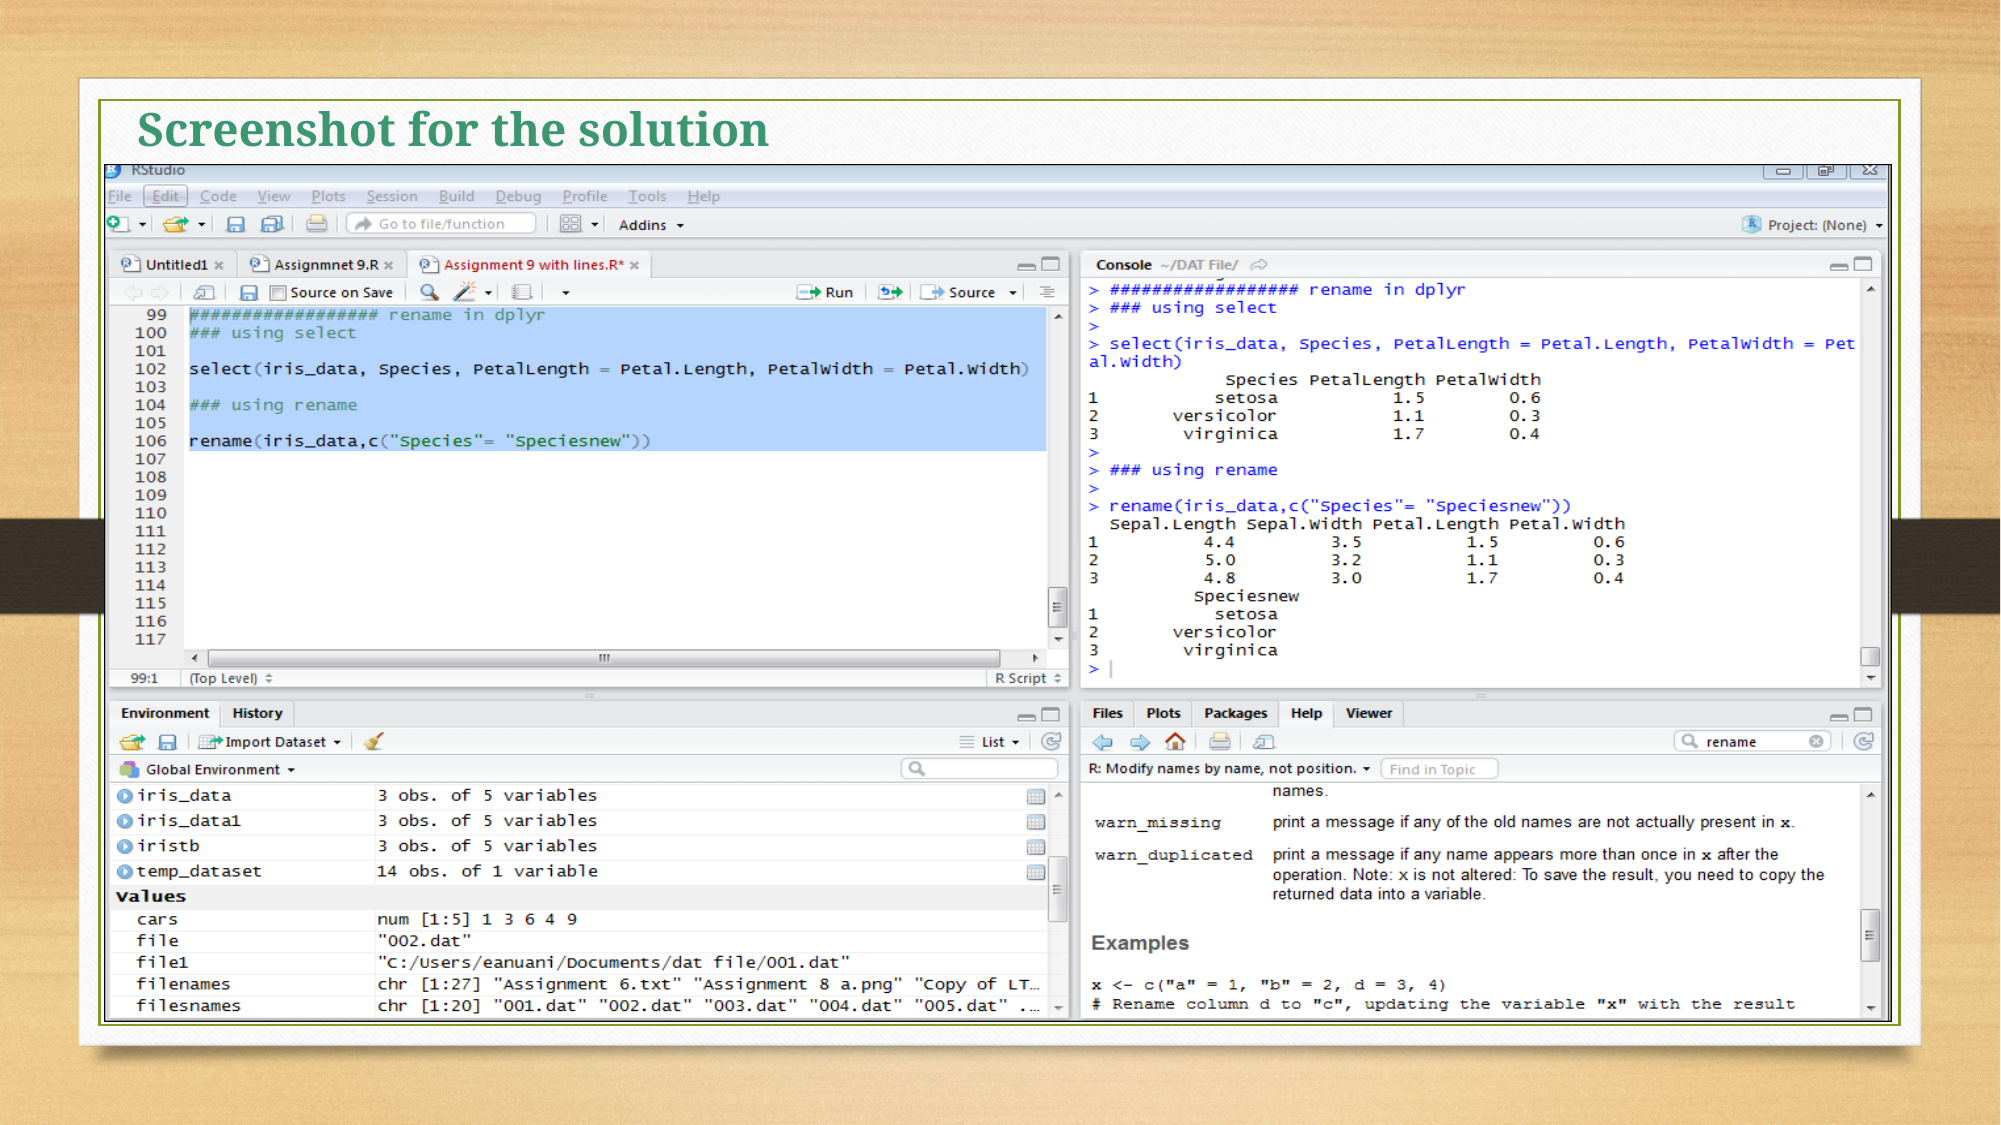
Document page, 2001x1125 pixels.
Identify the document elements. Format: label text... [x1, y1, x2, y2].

text_box Screenshot for the solution [122, 77, 833, 163]
picture [0, 0, 2001, 1125]
